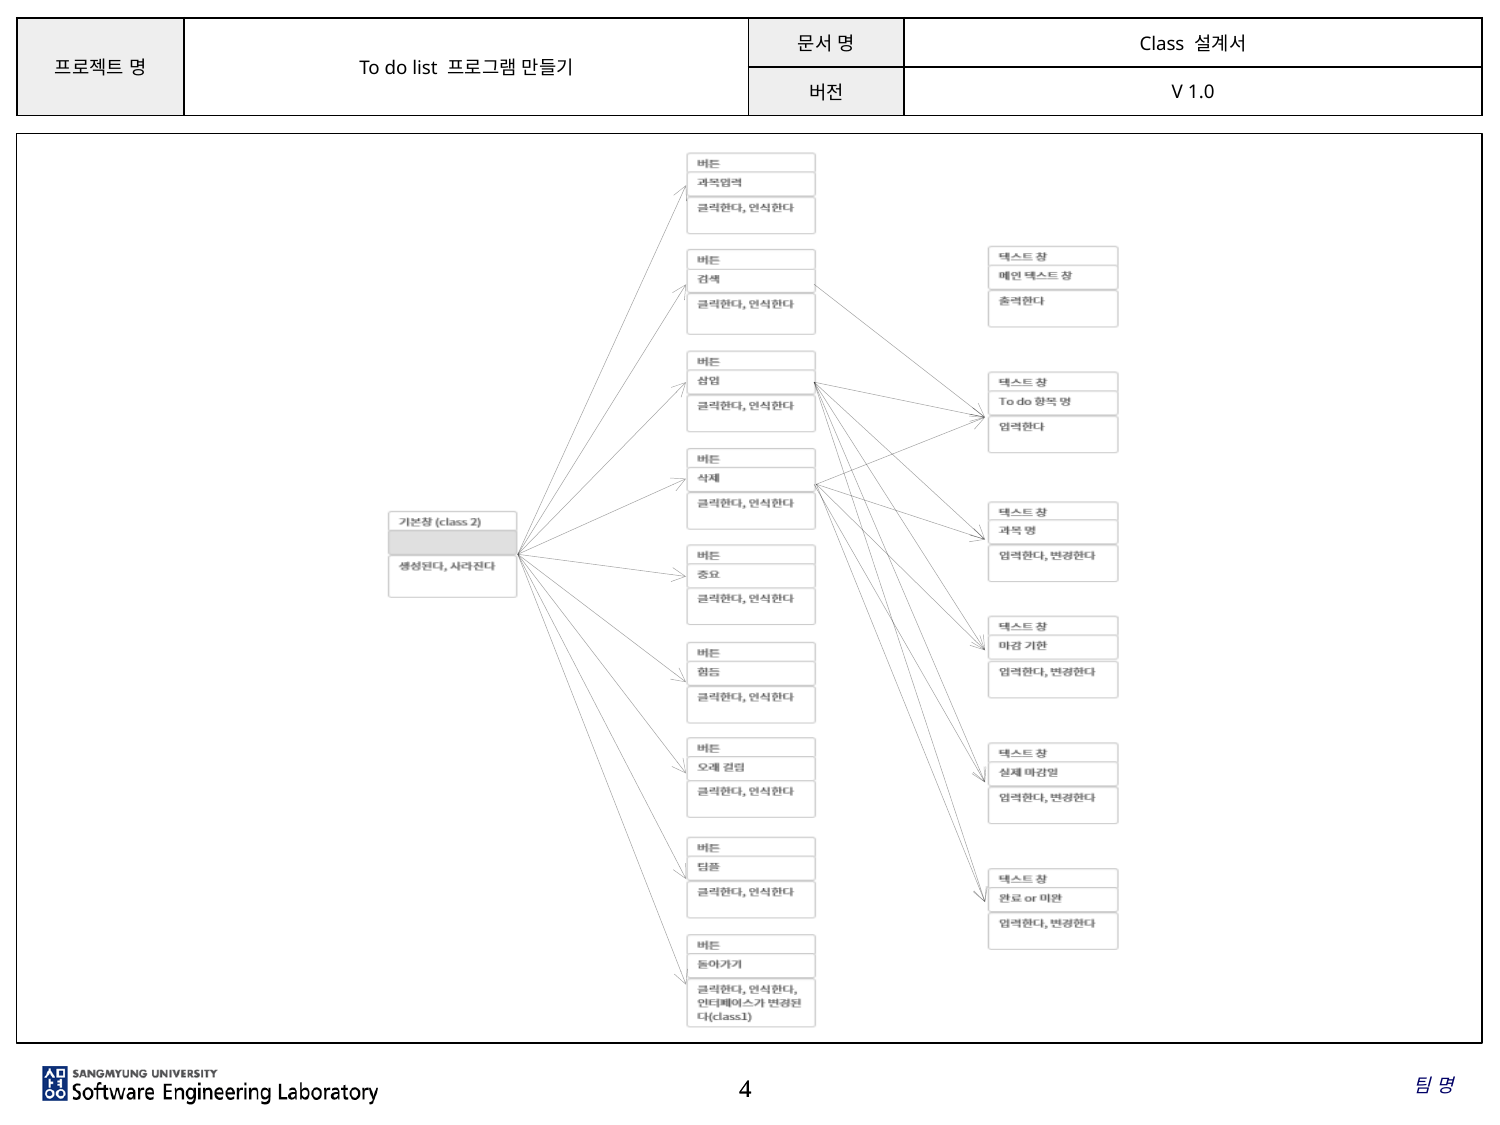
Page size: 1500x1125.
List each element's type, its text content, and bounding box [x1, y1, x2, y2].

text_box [517, 381, 687, 478]
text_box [816, 484, 986, 903]
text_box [813, 284, 986, 418]
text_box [517, 478, 687, 551]
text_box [517, 284, 687, 381]
picture [42, 1066, 382, 1106]
footer 팀 명 [994, 1060, 1454, 1110]
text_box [517, 554, 687, 986]
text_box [517, 184, 687, 283]
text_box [816, 425, 986, 481]
picture [354, 141, 1172, 1040]
